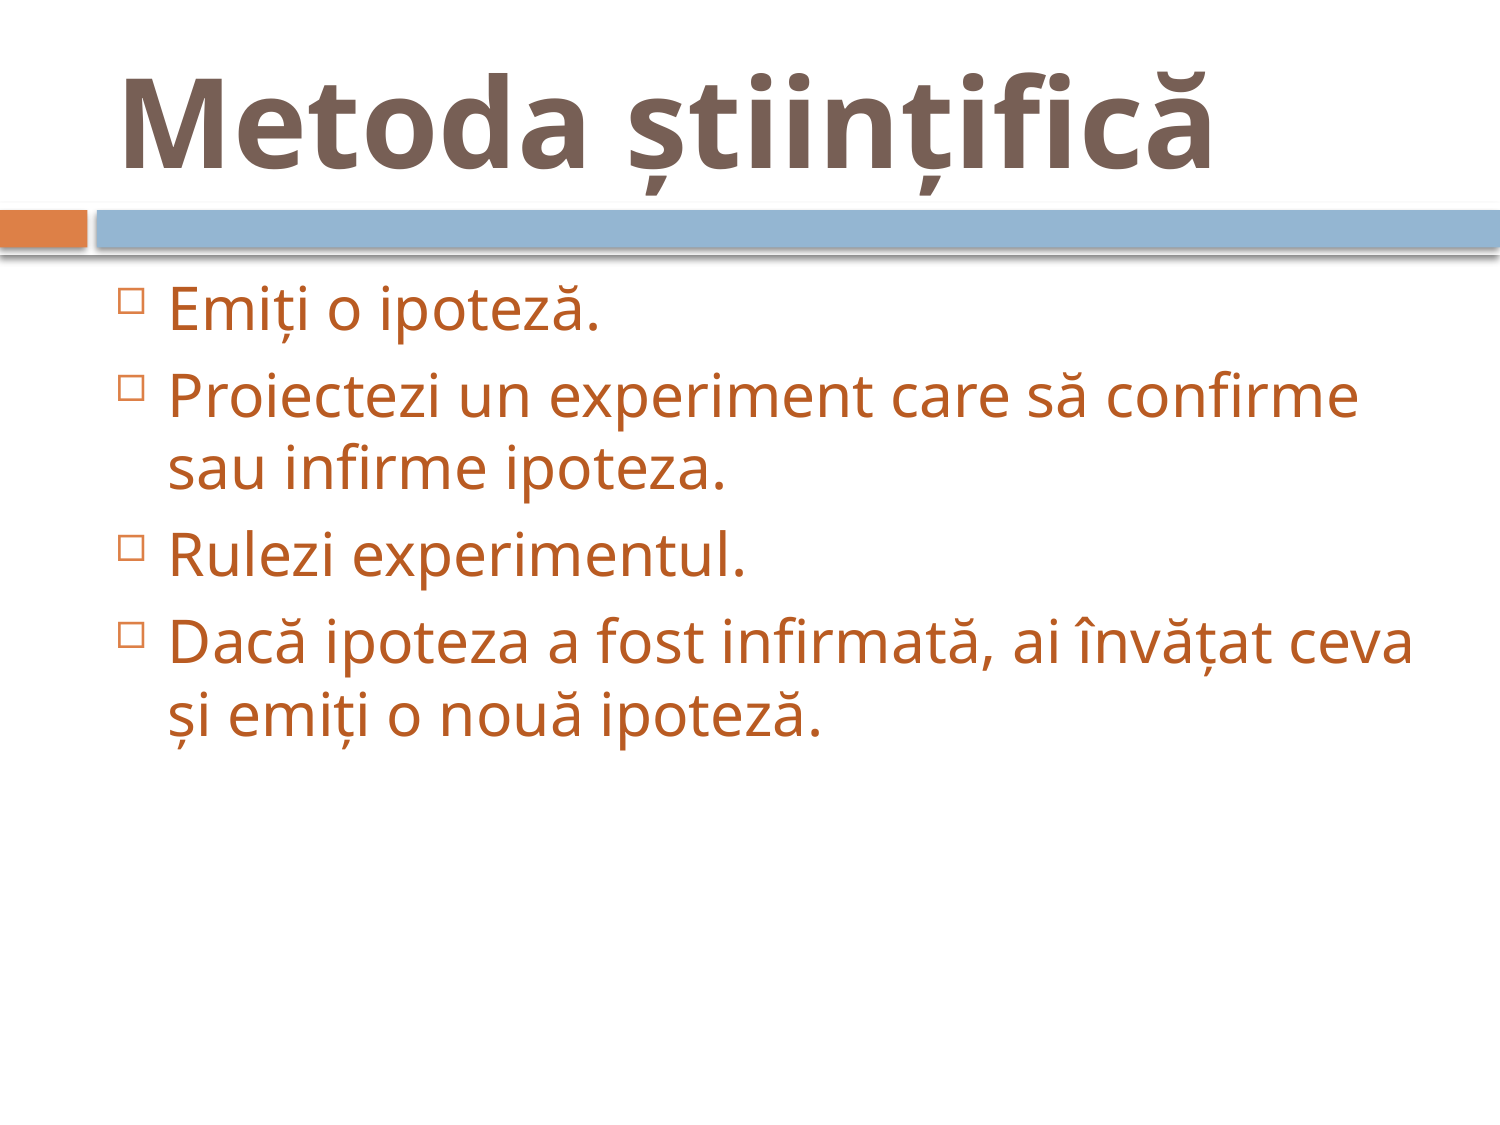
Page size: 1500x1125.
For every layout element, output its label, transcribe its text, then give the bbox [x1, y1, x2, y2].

title Metoda științifică [100, 24, 1438, 213]
list Emiți o ipoteză. Proiectezi un experiment care să confirme sau infirme ipoteza. Rulezi experimentul. Dacă ipoteza a fost infirmată, ai învățat ceva și emiți o nouă ipoteză. [100, 262, 1438, 1100]
